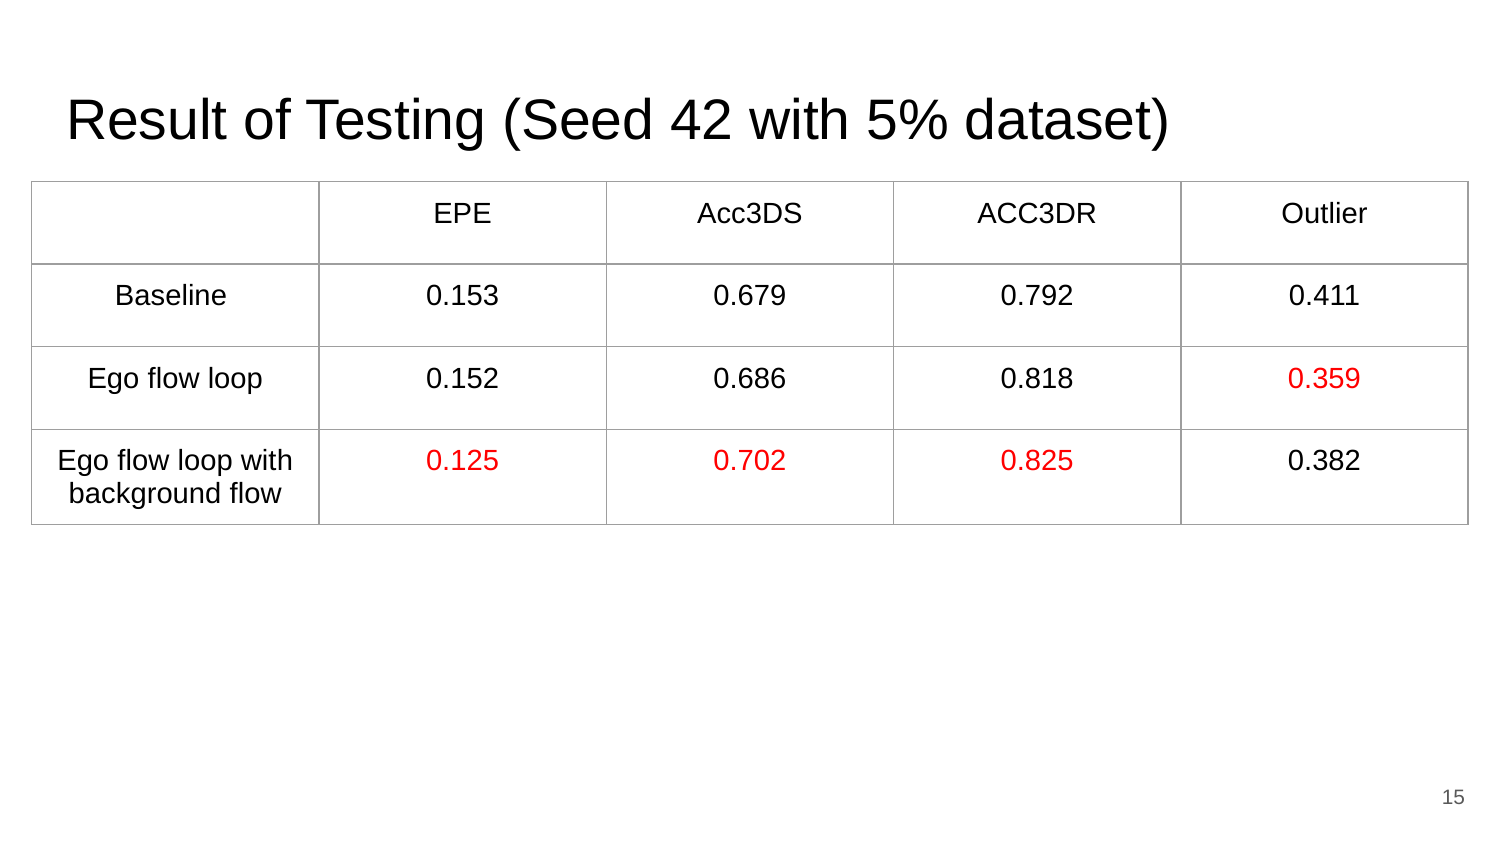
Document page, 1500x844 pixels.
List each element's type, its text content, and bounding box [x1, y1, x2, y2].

table_cell 0.818 [894, 347, 1180, 429]
table_cell 0.153 [320, 265, 606, 346]
table_cell 0.679 [607, 265, 893, 346]
table_cell 0.125 [320, 430, 606, 524]
table_header Outlier [1182, 182, 1467, 263]
table_header [32, 182, 318, 263]
table_header EPE [320, 182, 606, 263]
table_cell 0.152 [320, 347, 606, 429]
table_header ACC3DR [894, 182, 1180, 263]
table_cell 0.686 [607, 347, 893, 429]
table_cell 0.382 [1182, 430, 1467, 524]
table_cell 0.411 [1182, 265, 1467, 346]
table_cell 0.825 [894, 430, 1180, 524]
table_header Acc3DS [607, 182, 893, 263]
table_cell 0.359 [1182, 347, 1467, 429]
slide_number 15 [1389, 764, 1480, 830]
table_cell 0.792 [894, 265, 1180, 346]
table_cell Baseline [32, 265, 318, 346]
title Result of Testing (Seed 42 with 5% dataset) [51, 72, 1449, 167]
table_cell 0.702 [607, 430, 893, 524]
table_cell Ego flow loop [32, 347, 318, 429]
table_cell Ego flow loop with background flow [32, 430, 318, 524]
